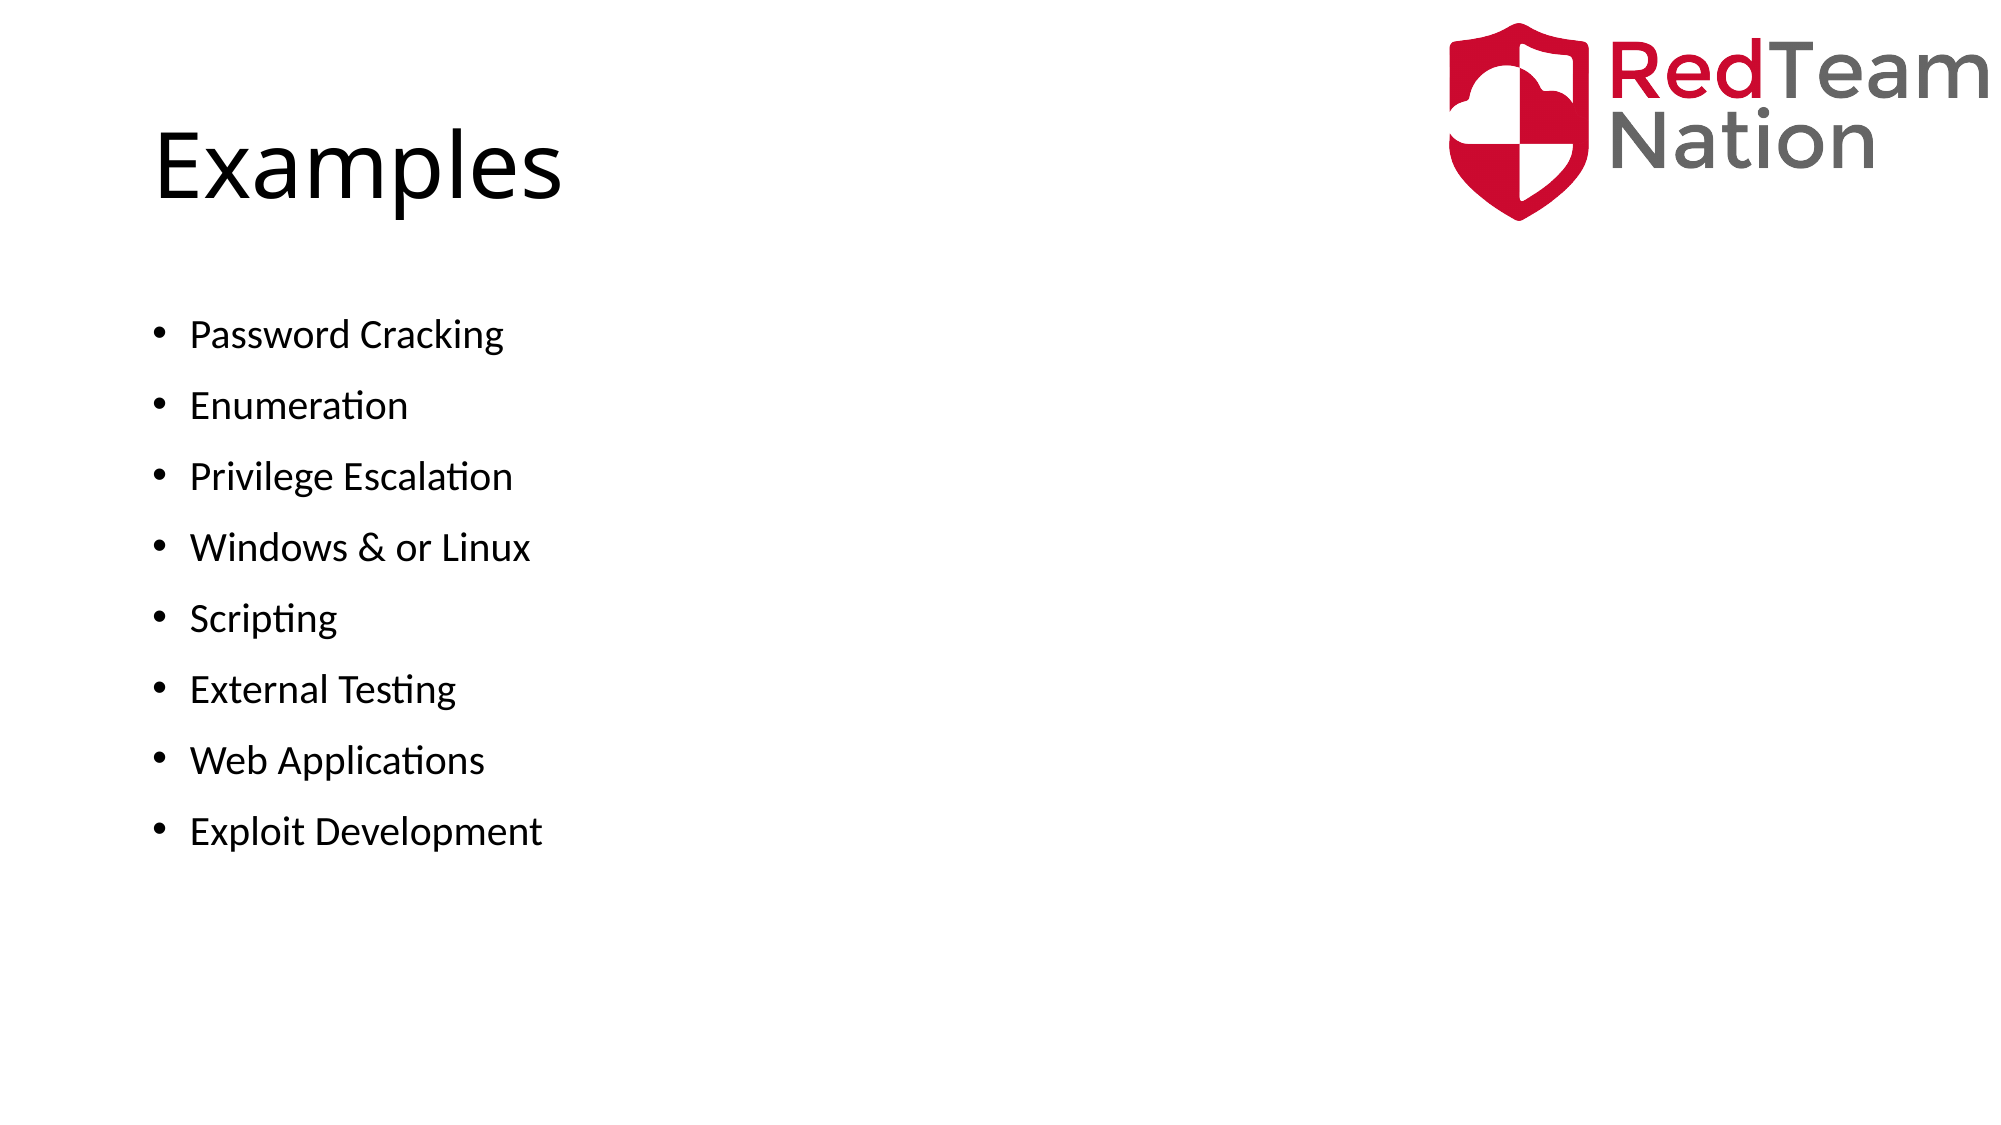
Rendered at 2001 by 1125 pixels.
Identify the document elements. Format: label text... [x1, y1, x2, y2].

title Examples [137, 59, 1863, 278]
picture [1449, 23, 1988, 221]
list Password Cracking Enumeration Privilege Escalation Windows & or Linux Scripting External Testing Web Applications Exploit Development [137, 299, 1863, 1014]
